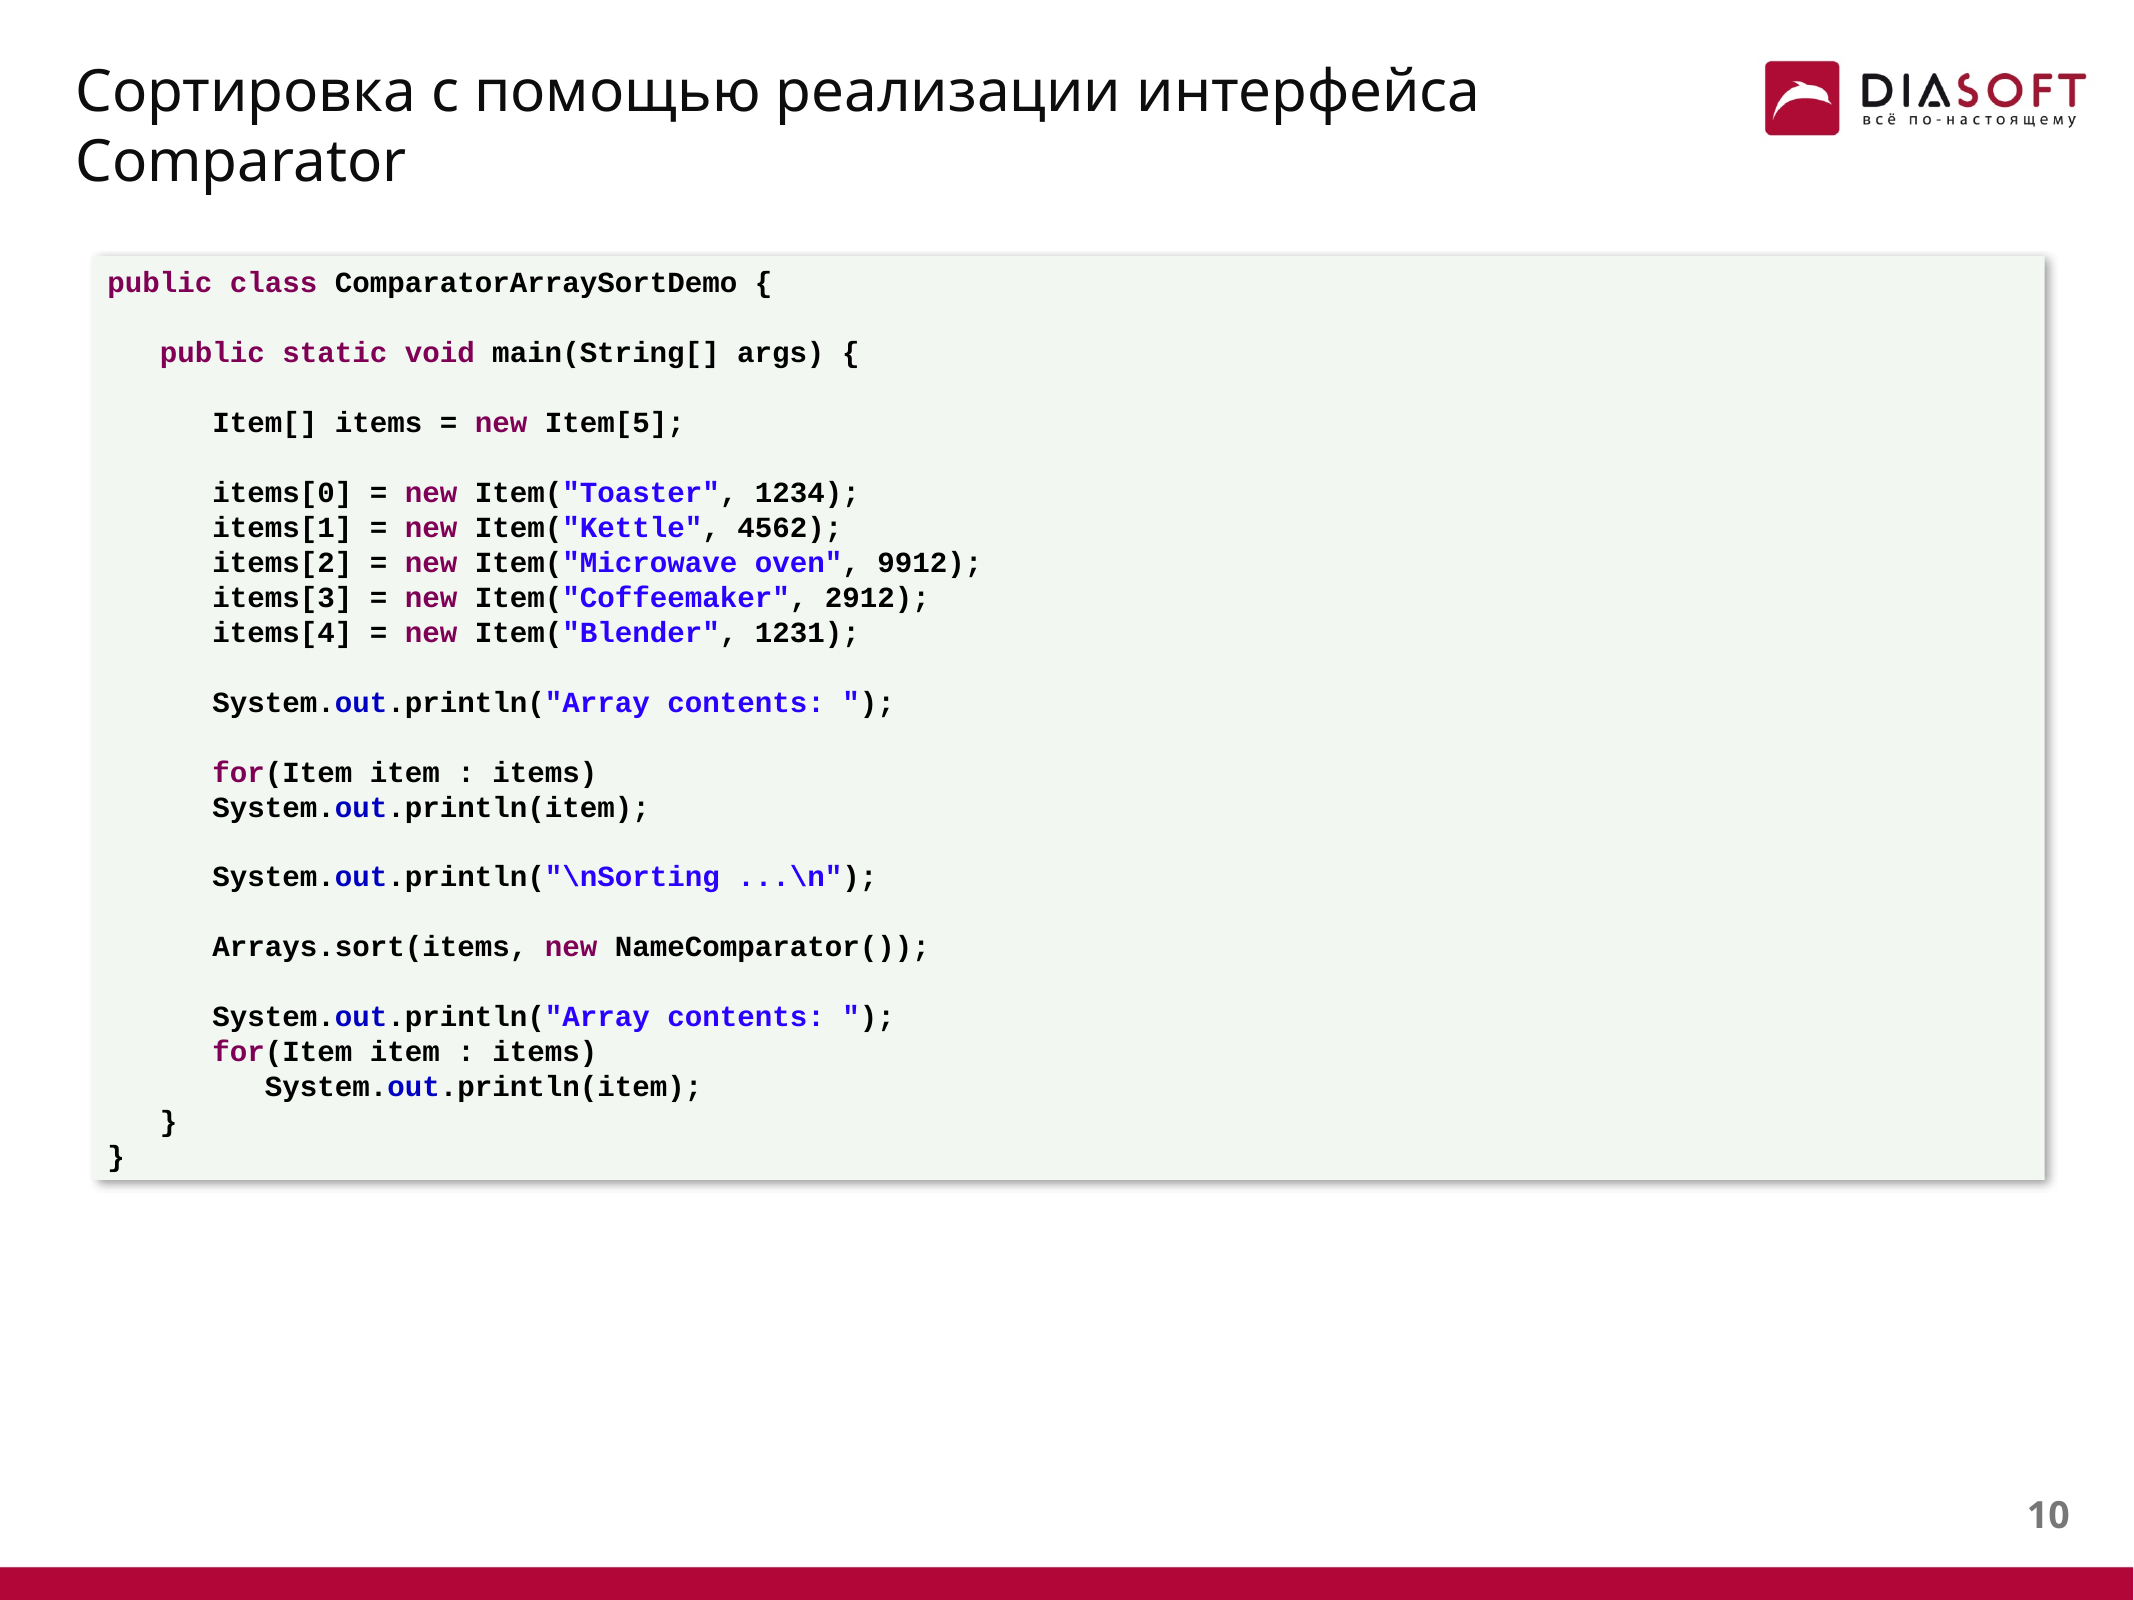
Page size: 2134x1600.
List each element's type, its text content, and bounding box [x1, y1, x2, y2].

title Сортировка с помощью реализации интерфейса Comparator [60, 45, 1716, 141]
picture [0, 0, 2134, 1600]
slide_number 9 [1587, 1476, 2085, 1557]
text_box public class ComparatorArraySortDemo { public static void main(String[] args) { Item[] items = new Item[5]; items[0] = new Item("Toaster", 1234); items[1] = new Item("Kettle", 4562); items[2] = new Item("Microwave oven", 9912); items[3] = new Item("Coffeemaker", 2912); items[4] = new Item("Blender", 1231); System.out.println("Array contents: "); for(Item item : items) System.out.println(item); System.out.println("\nSorting ...\n"); Arrays.sort(items, new NameComparator()); System.out.println("Array contents: "); for(Item item : items) System.out.println(item); } } [92, 255, 2045, 1180]
